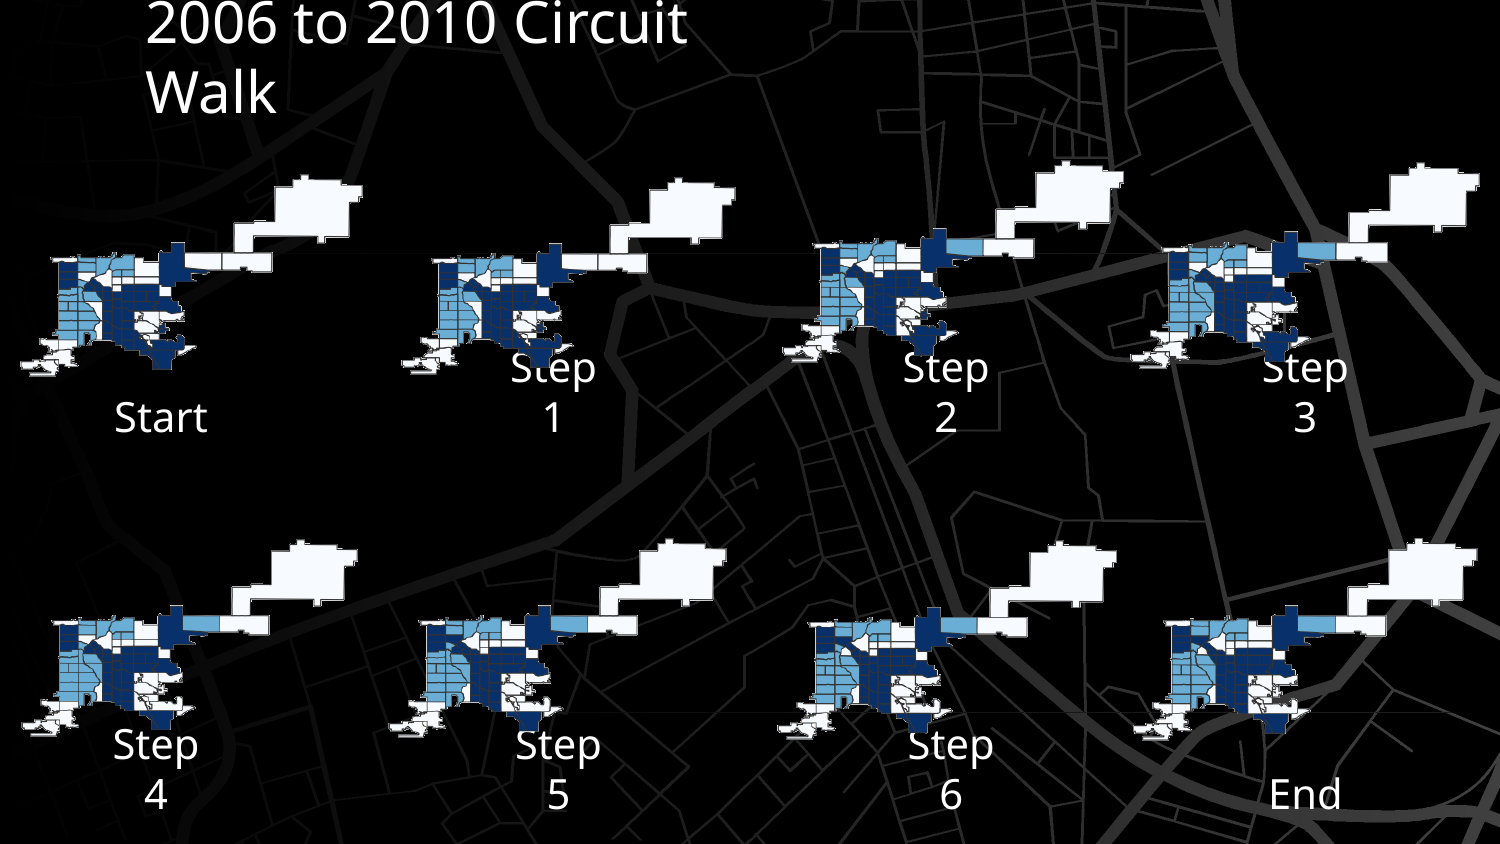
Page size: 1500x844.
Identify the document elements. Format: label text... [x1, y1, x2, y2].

title Step 3 [1243, 388, 1368, 457]
picture [768, 150, 1491, 380]
title Step 2 [884, 387, 1009, 457]
title Step 4 [94, 764, 219, 834]
picture [379, 529, 739, 751]
title Start [99, 396, 224, 457]
picture [5, 163, 377, 388]
title Step 5 [496, 764, 621, 834]
picture [11, 531, 371, 749]
title End [1243, 764, 1368, 834]
title Step 1 [491, 396, 616, 457]
title Step 6 [889, 764, 1014, 834]
title 2006 to 2010 Circuit Walk [130, 43, 795, 140]
picture [771, 527, 1488, 753]
picture [391, 163, 751, 388]
